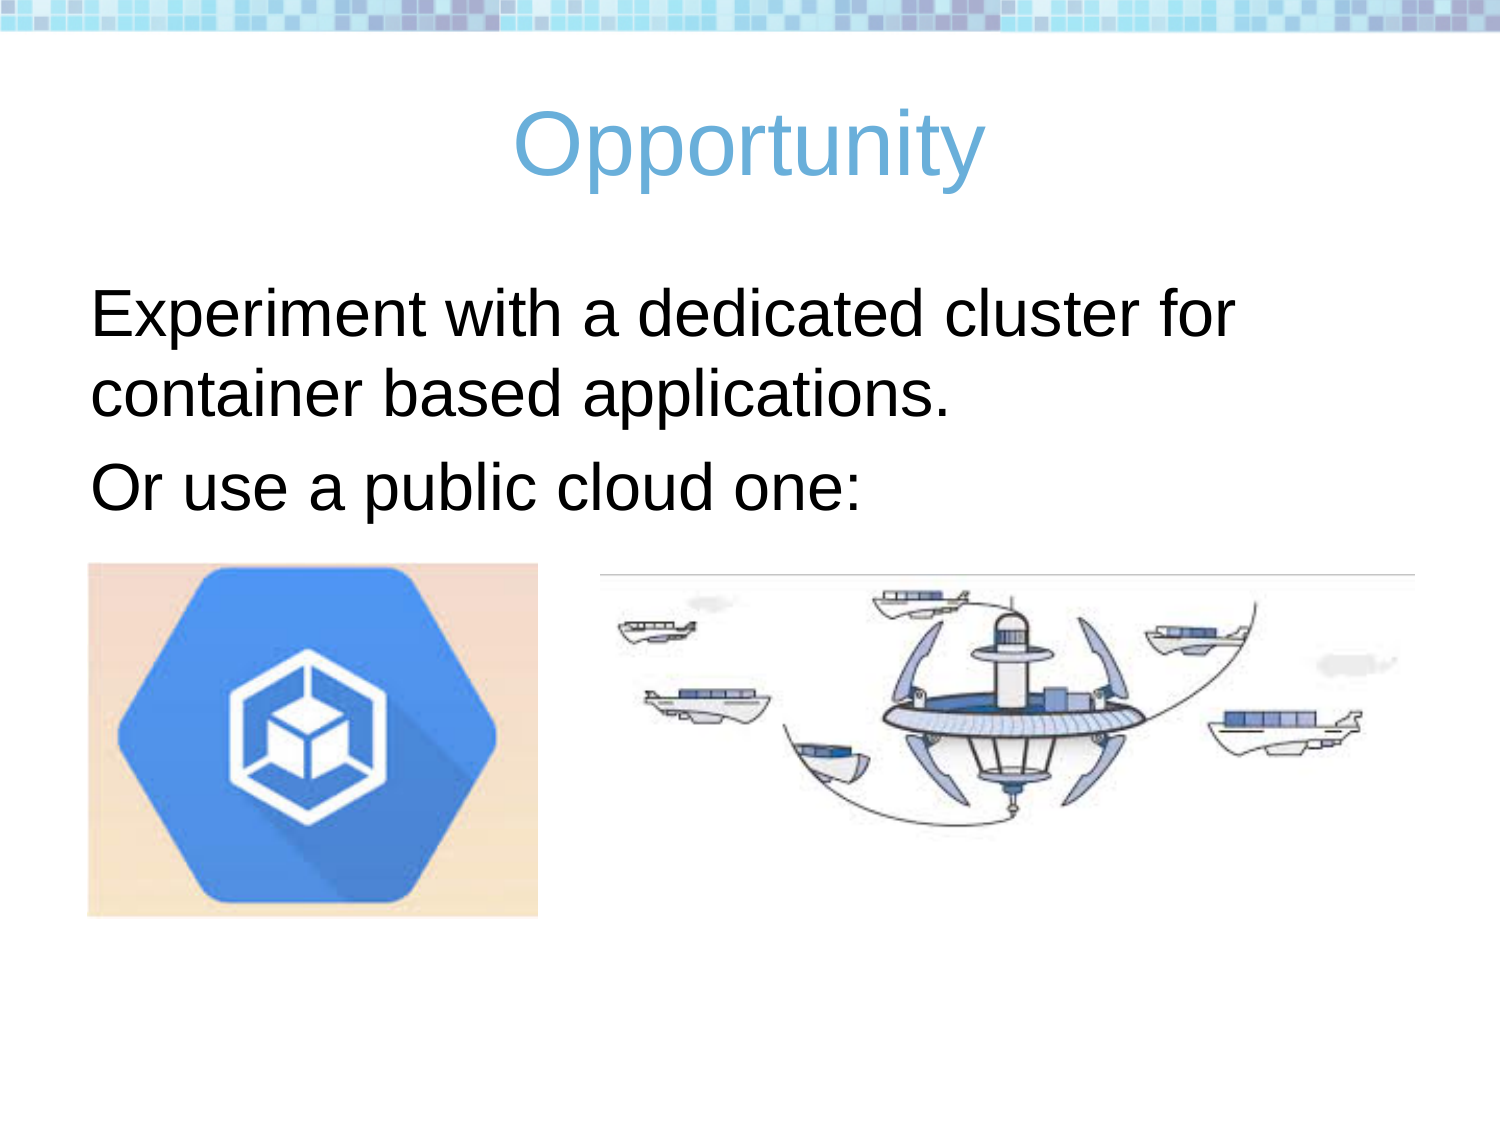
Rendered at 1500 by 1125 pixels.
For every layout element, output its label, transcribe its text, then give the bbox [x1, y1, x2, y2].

picture [0, 0, 1500, 48]
picture [599, 574, 1415, 844]
list Experiment with a dedicated cluster for container based applications. Or use a public cloud one: [75, 262, 1425, 1005]
title Opportunity [75, 45, 1425, 233]
picture [87, 562, 538, 919]
